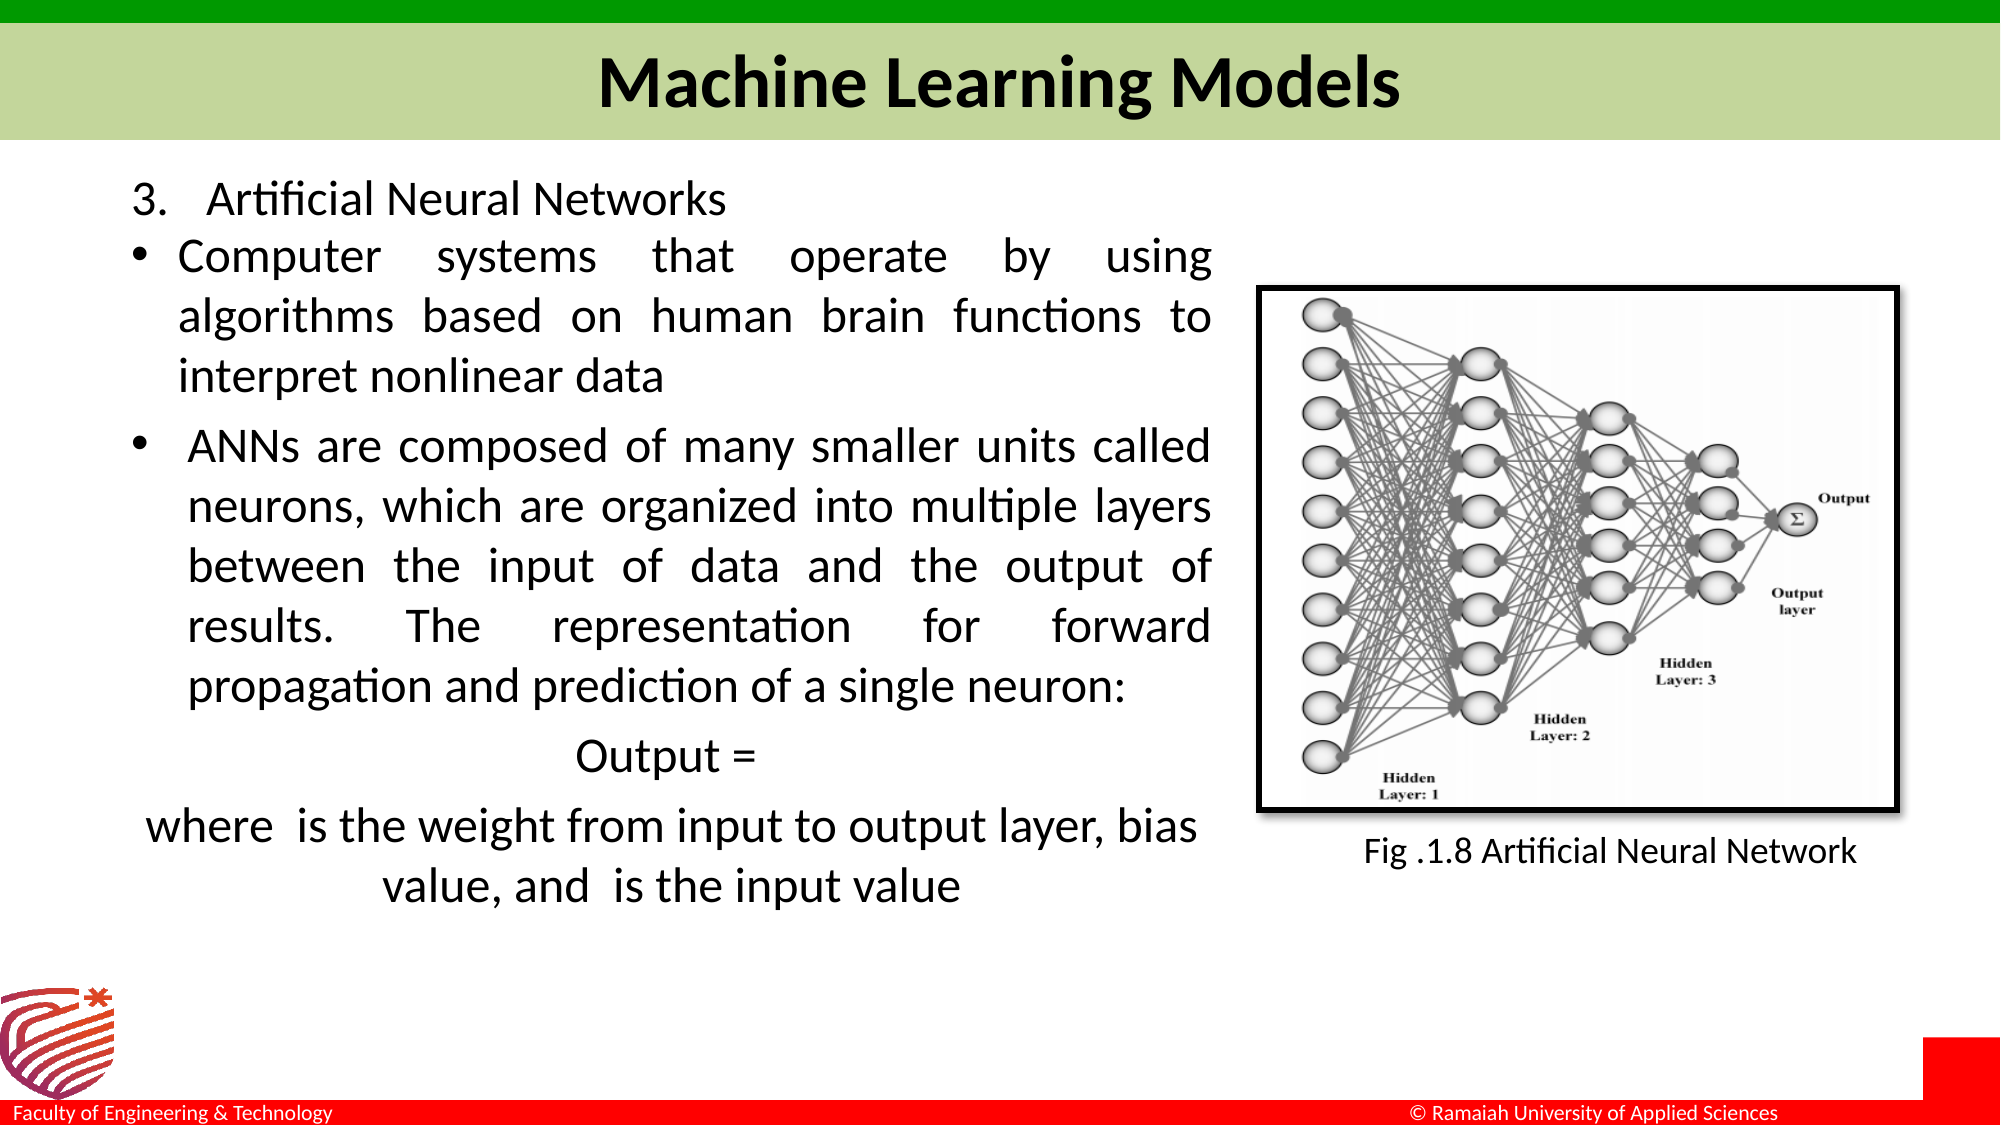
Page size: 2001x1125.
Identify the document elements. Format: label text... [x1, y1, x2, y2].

text_box Artificial Neural Networks [116, 157, 1263, 233]
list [1262, 290, 1894, 808]
title Machine Learning Models [30, 24, 1970, 130]
picture [0, 987, 114, 1100]
text_box Fig .1.8 Artificial Neural Network [1328, 818, 1894, 879]
